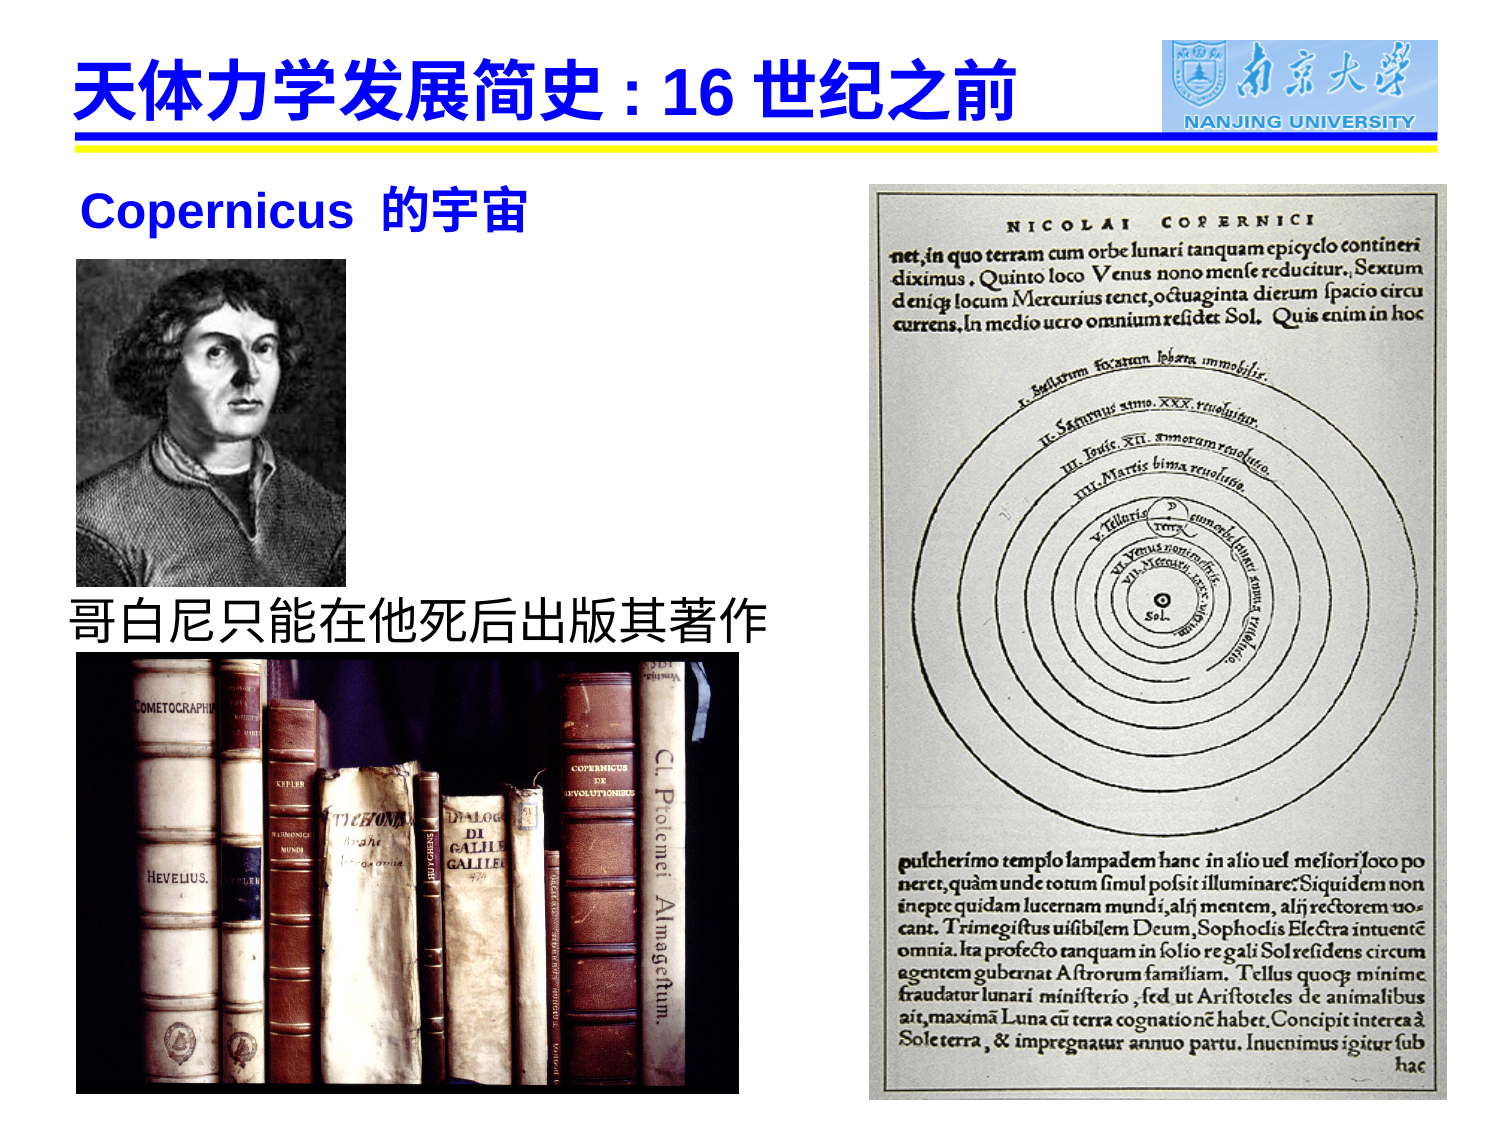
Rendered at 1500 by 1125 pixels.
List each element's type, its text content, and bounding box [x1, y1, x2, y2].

picture [869, 184, 1447, 1101]
picture [76, 652, 739, 1095]
title Copernicus 的宇宙 [64, 160, 692, 256]
picture [76, 258, 347, 587]
text_box 天体力学发展简史: 16世纪之前 [56, 30, 1132, 147]
picture [1162, 40, 1438, 132]
text_box 哥白尼只能在他死后出版其著作 [53, 581, 786, 657]
